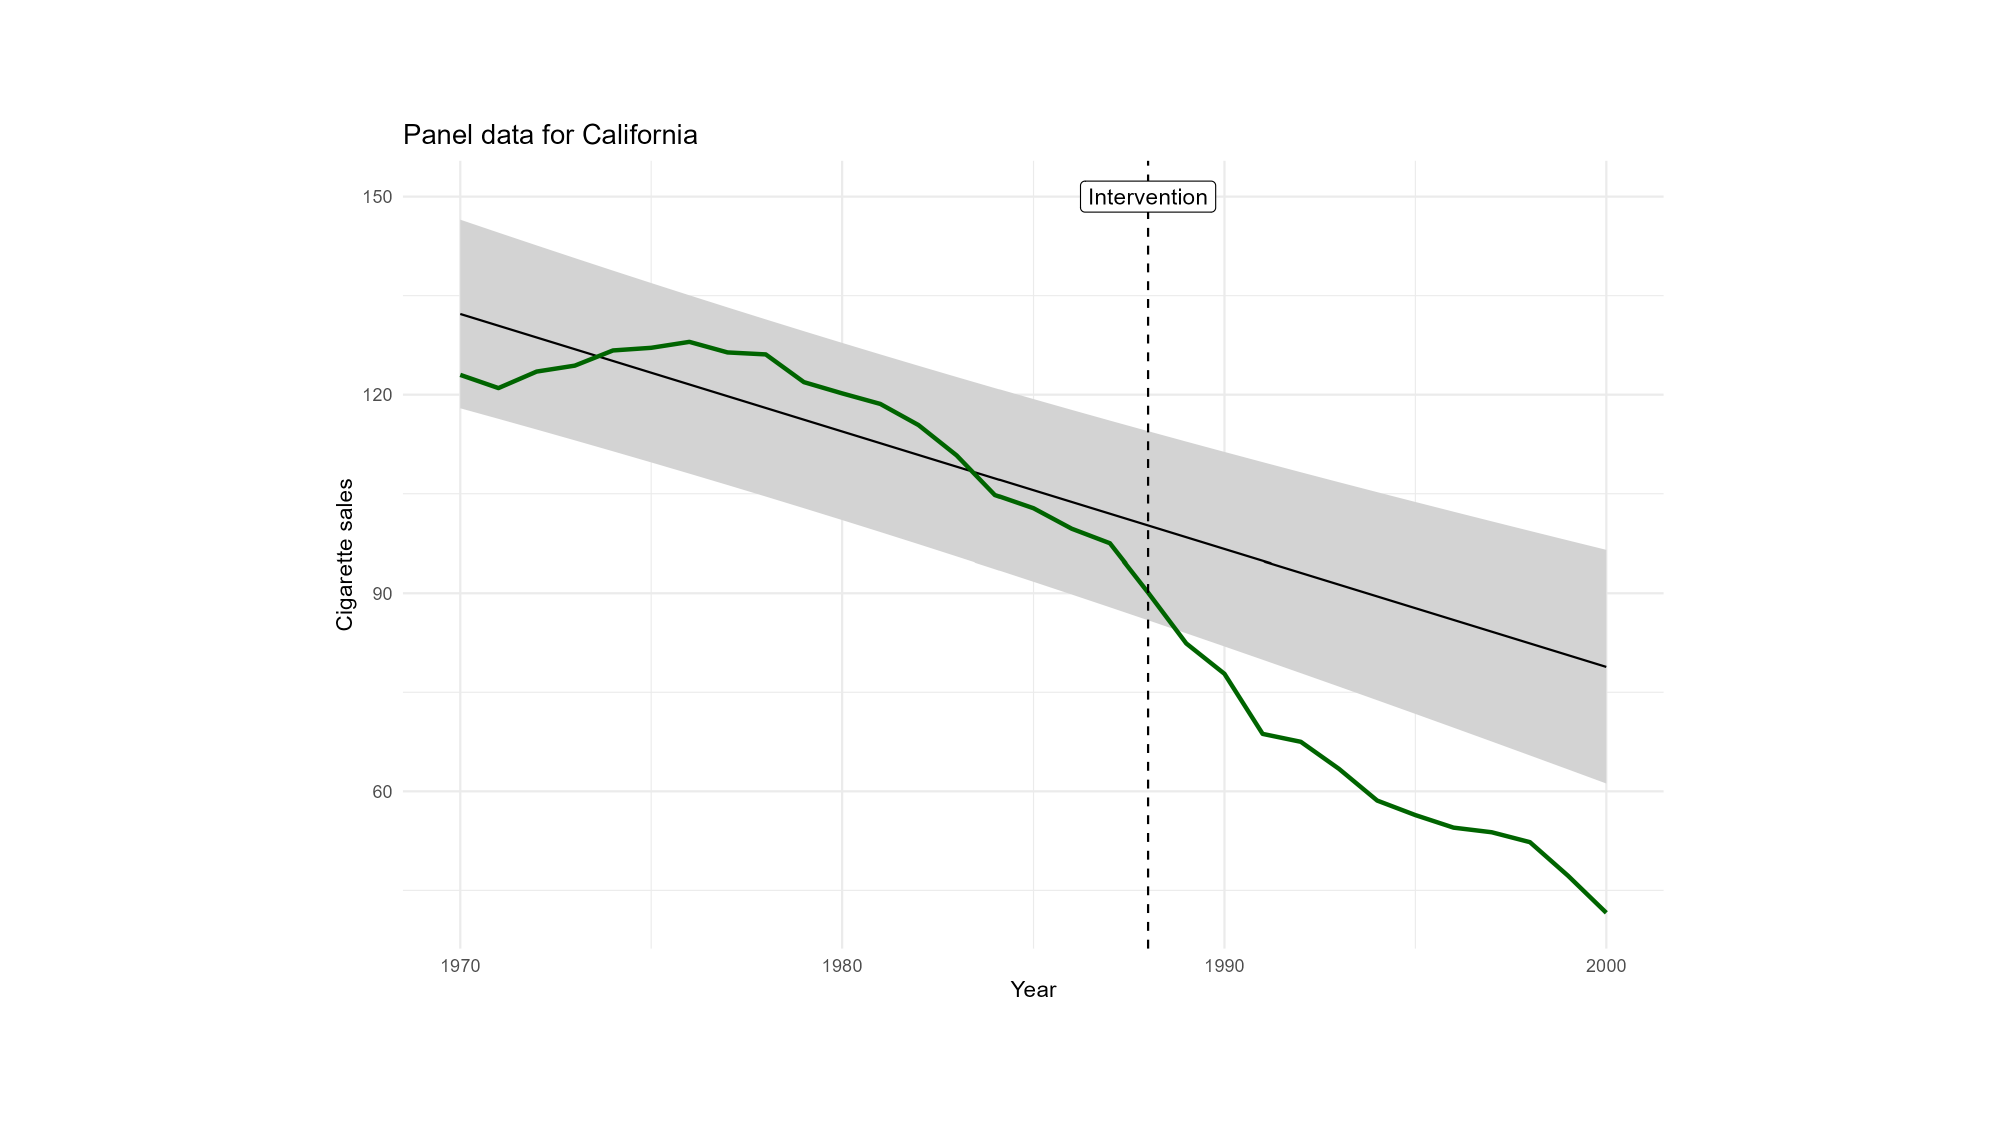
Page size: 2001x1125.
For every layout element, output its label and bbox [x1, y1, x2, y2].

picture [324, 112, 1675, 1013]
